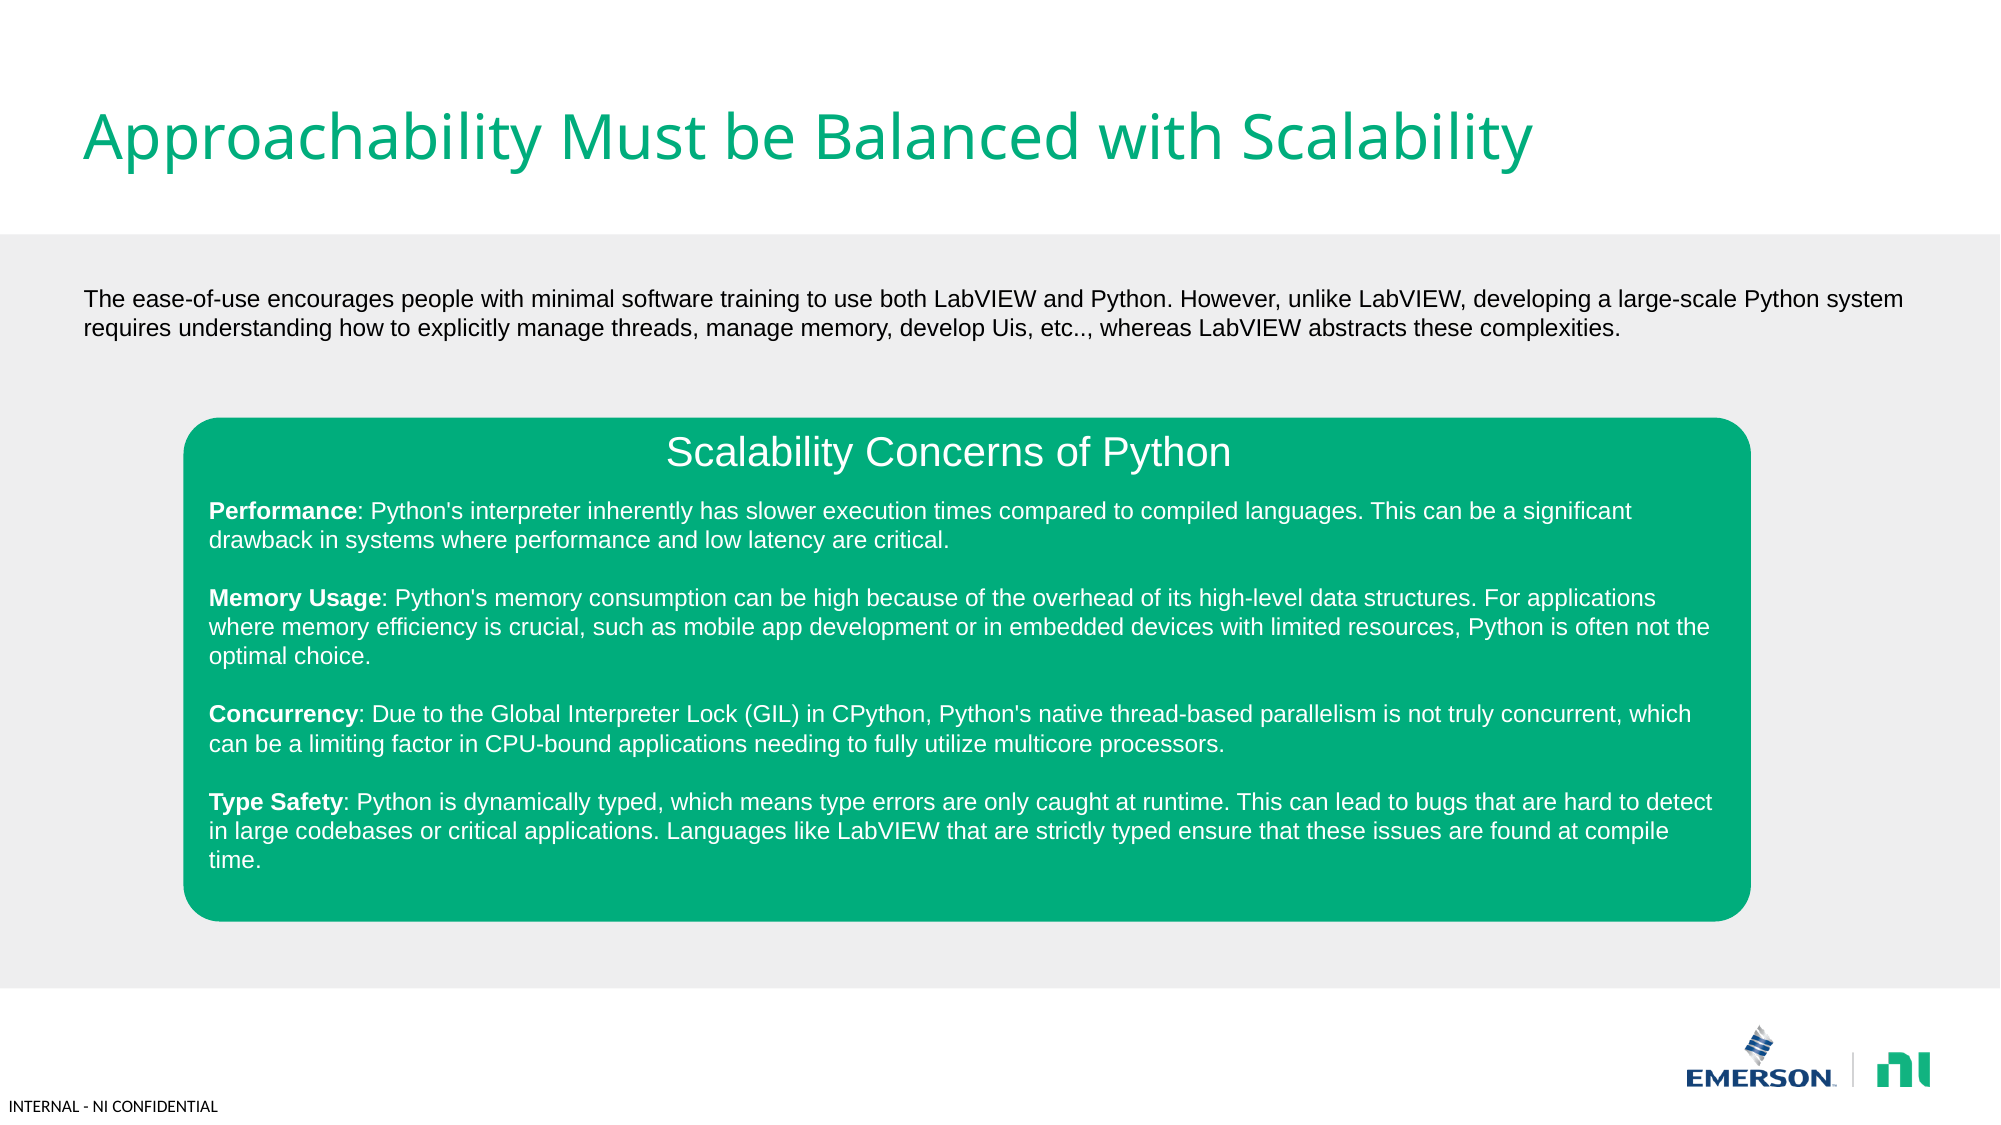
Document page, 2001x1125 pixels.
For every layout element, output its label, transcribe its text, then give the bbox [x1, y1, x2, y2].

list The ease-of-use encourages people with minimal software training to use both LabVIEW and Python. However, unlike LabVIEW, developing a large-scale Python system requires understanding how to explicitly manage threads, manage memory, develop Uis, etc.., whereas LabVIEW abstracts these complexities. [68, 267, 1932, 350]
picture [1687, 1024, 1930, 1087]
text_box Scalability Concerns of Python [651, 417, 1248, 483]
text_box Performance: Python's interpreter inherently has slower execution times compared to compiled languages. This can be a significant drawback in systems where performance and low latency are critical. Memory Usage: Python's memory consumption can be high because of the overhead of its high-level data structures. For applications where memory efficiency is crucial, such as mobile app development or in embedded devices with limited resources, Python is often not the optimal choice. Concurrency: Due to the Global Interpreter Lock (GIL) in CPython, Python's native thread-based parallelism is not truly concurrent, which can be a limiting factor in CPU-bound applications needing to fully utilize multicore processors. Type Safety: Python is dynamically typed, which means type errors are only caught at runtime. This can lead to bugs that are hard to detect in large codebases or critical applications. Languages like LabVIEW that are strictly typed ensure that these issues are found at compile time. [183, 417, 1751, 922]
title Approachability Must be Balanced with Scalability [68, 45, 1932, 184]
